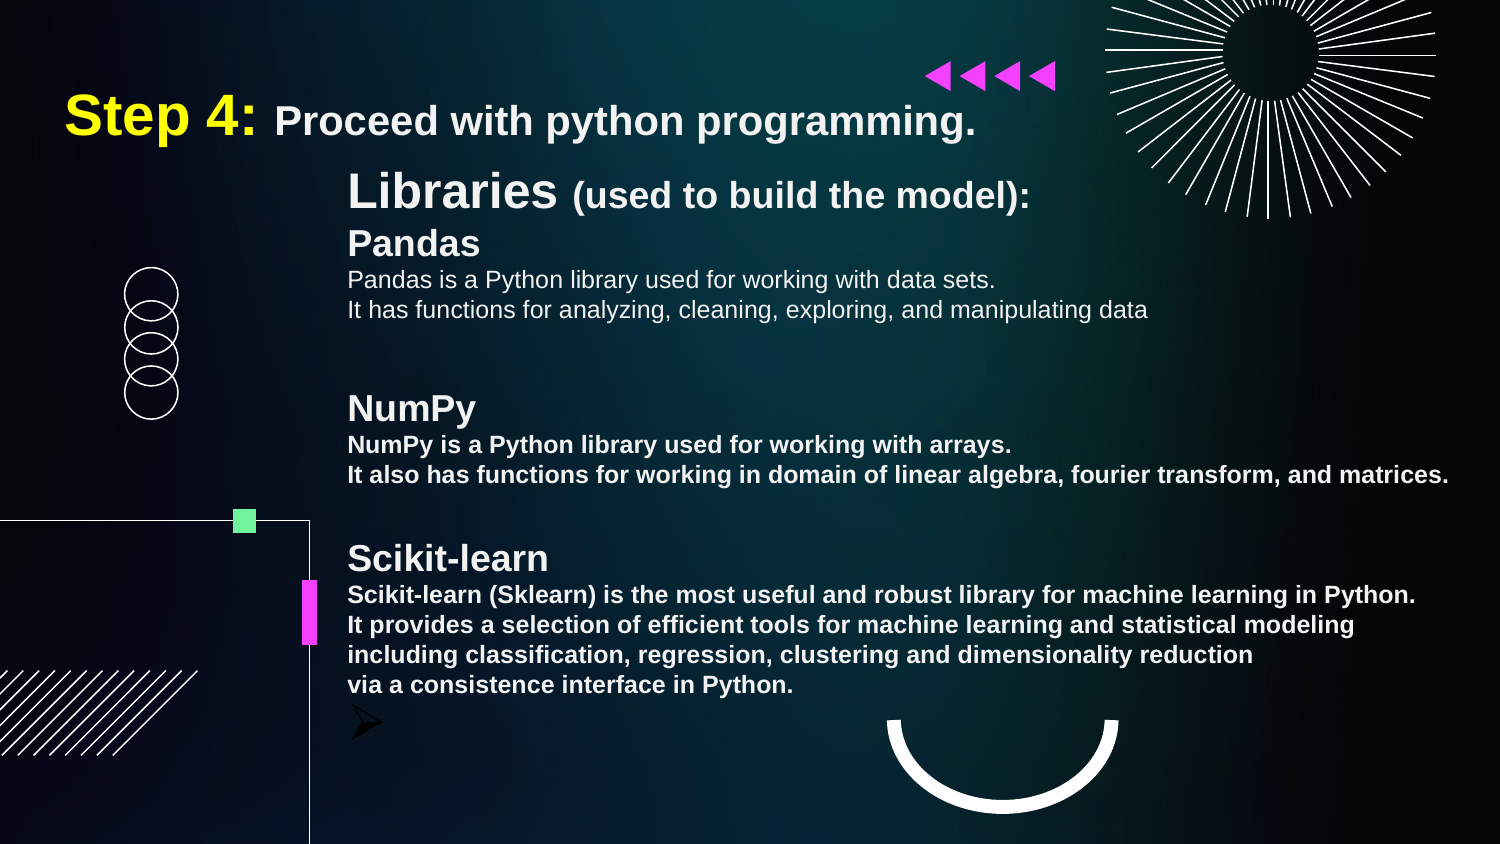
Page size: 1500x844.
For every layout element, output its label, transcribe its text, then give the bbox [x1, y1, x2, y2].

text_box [0, 508, 318, 844]
text_box Libraries (used to build the model): Pandas Pandas is a Python library used for working with data sets. It has functions for analyzing, cleaning, exploring, and manipulating data NumPy NumPy is a Python library used for working with arrays. It also has functions for working in domain of linear algebra, fourier transform, and matrices. Scikit-learn Scikit-learn (Sklearn) is the most useful and robust library for machine learning in Python. It provides a selection of efficient tools for machine learning and statistical modeling including classification, regression, clustering and dimensionality reduction via a consistence interface in Python. [332, 151, 1467, 766]
text_box Step 4: Proceed with python programming. [49, 77, 1099, 186]
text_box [924, 60, 1056, 92]
picture [0, 0, 1500, 844]
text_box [1104, 0, 1437, 219]
